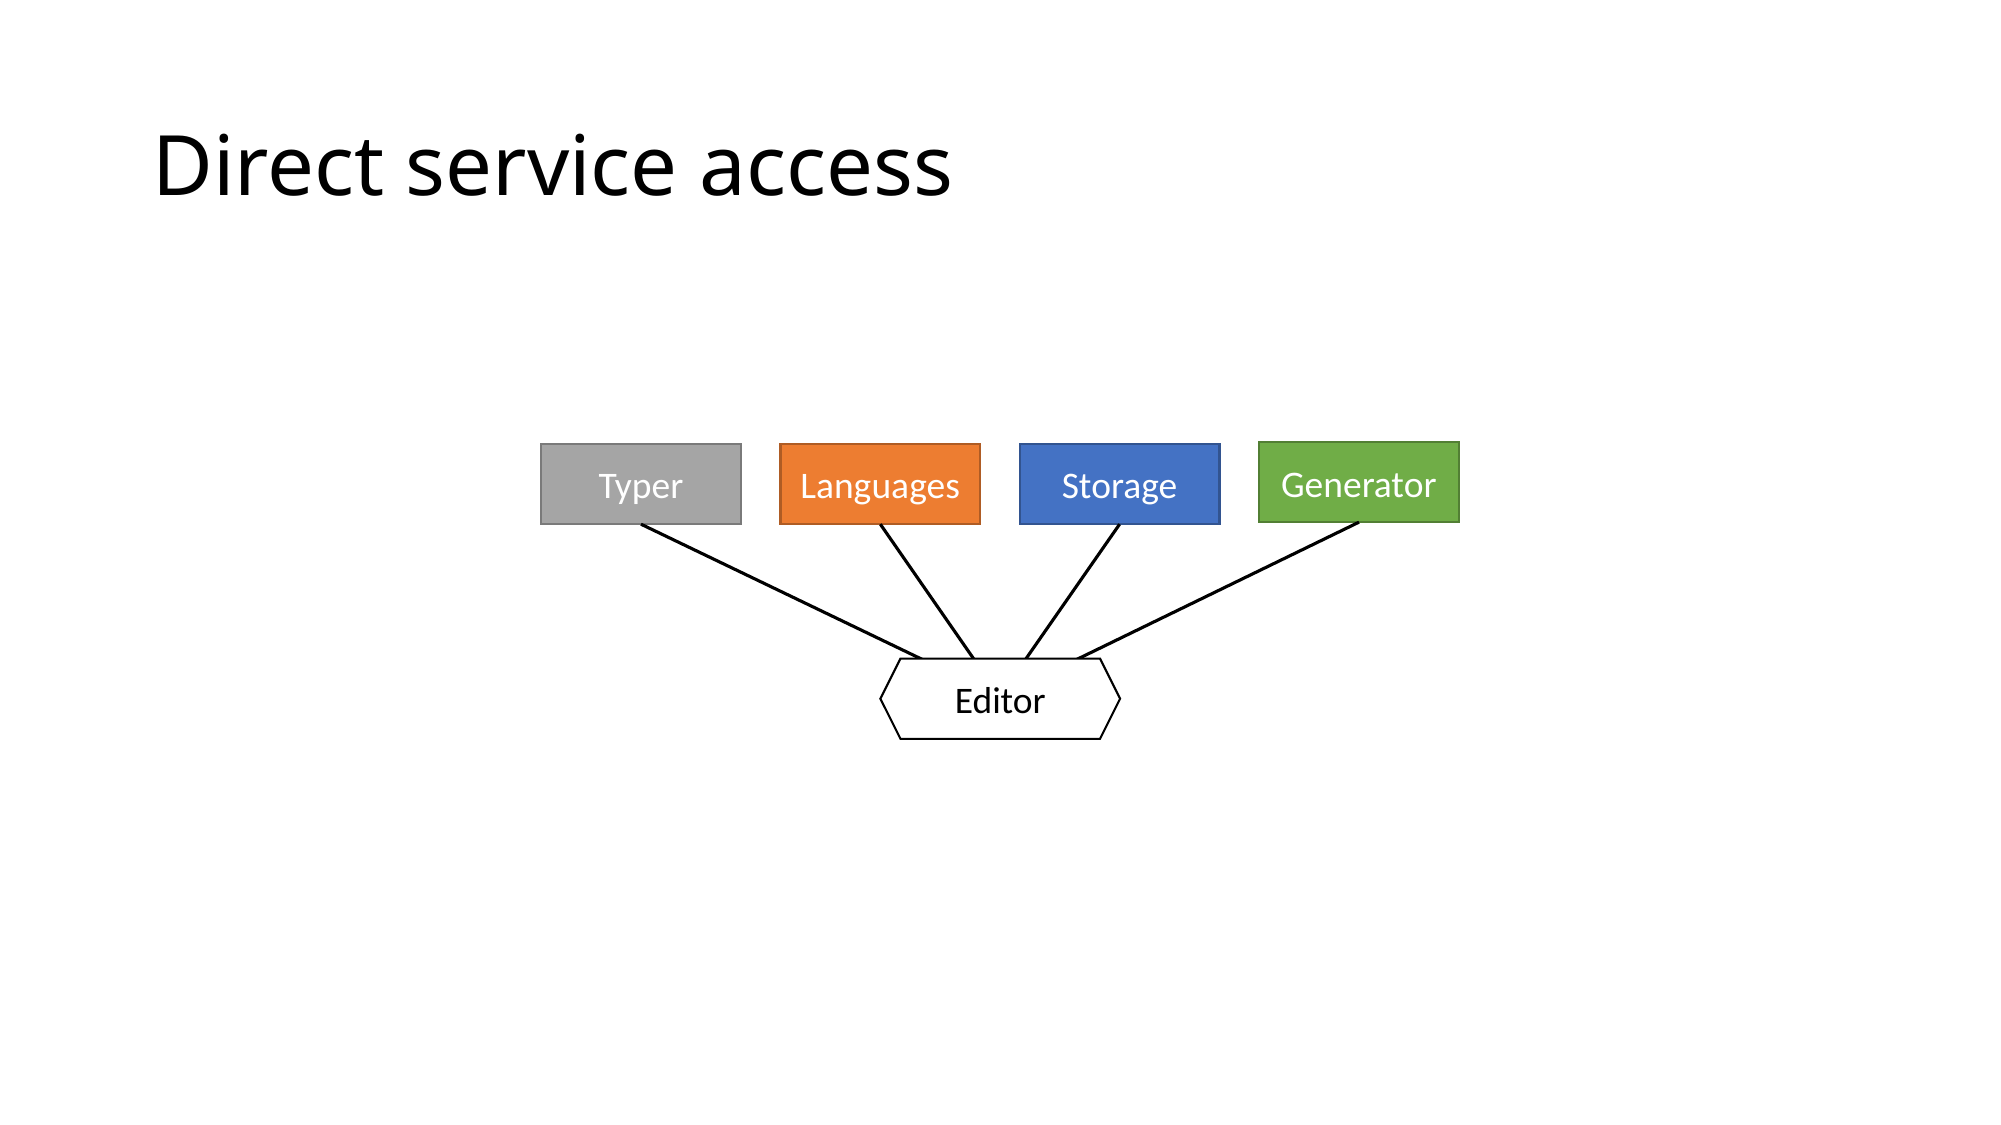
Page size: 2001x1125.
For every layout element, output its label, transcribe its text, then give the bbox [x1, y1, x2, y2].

text_box Storage [1019, 443, 1221, 522]
text_box Generator [1258, 441, 1460, 523]
text_box Typer [540, 443, 742, 525]
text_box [1000, 522, 1359, 697]
text_box Editor [879, 697, 1122, 740]
text_box Languages [779, 443, 981, 524]
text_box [641, 524, 1000, 697]
title Direct service access [137, 59, 1863, 278]
